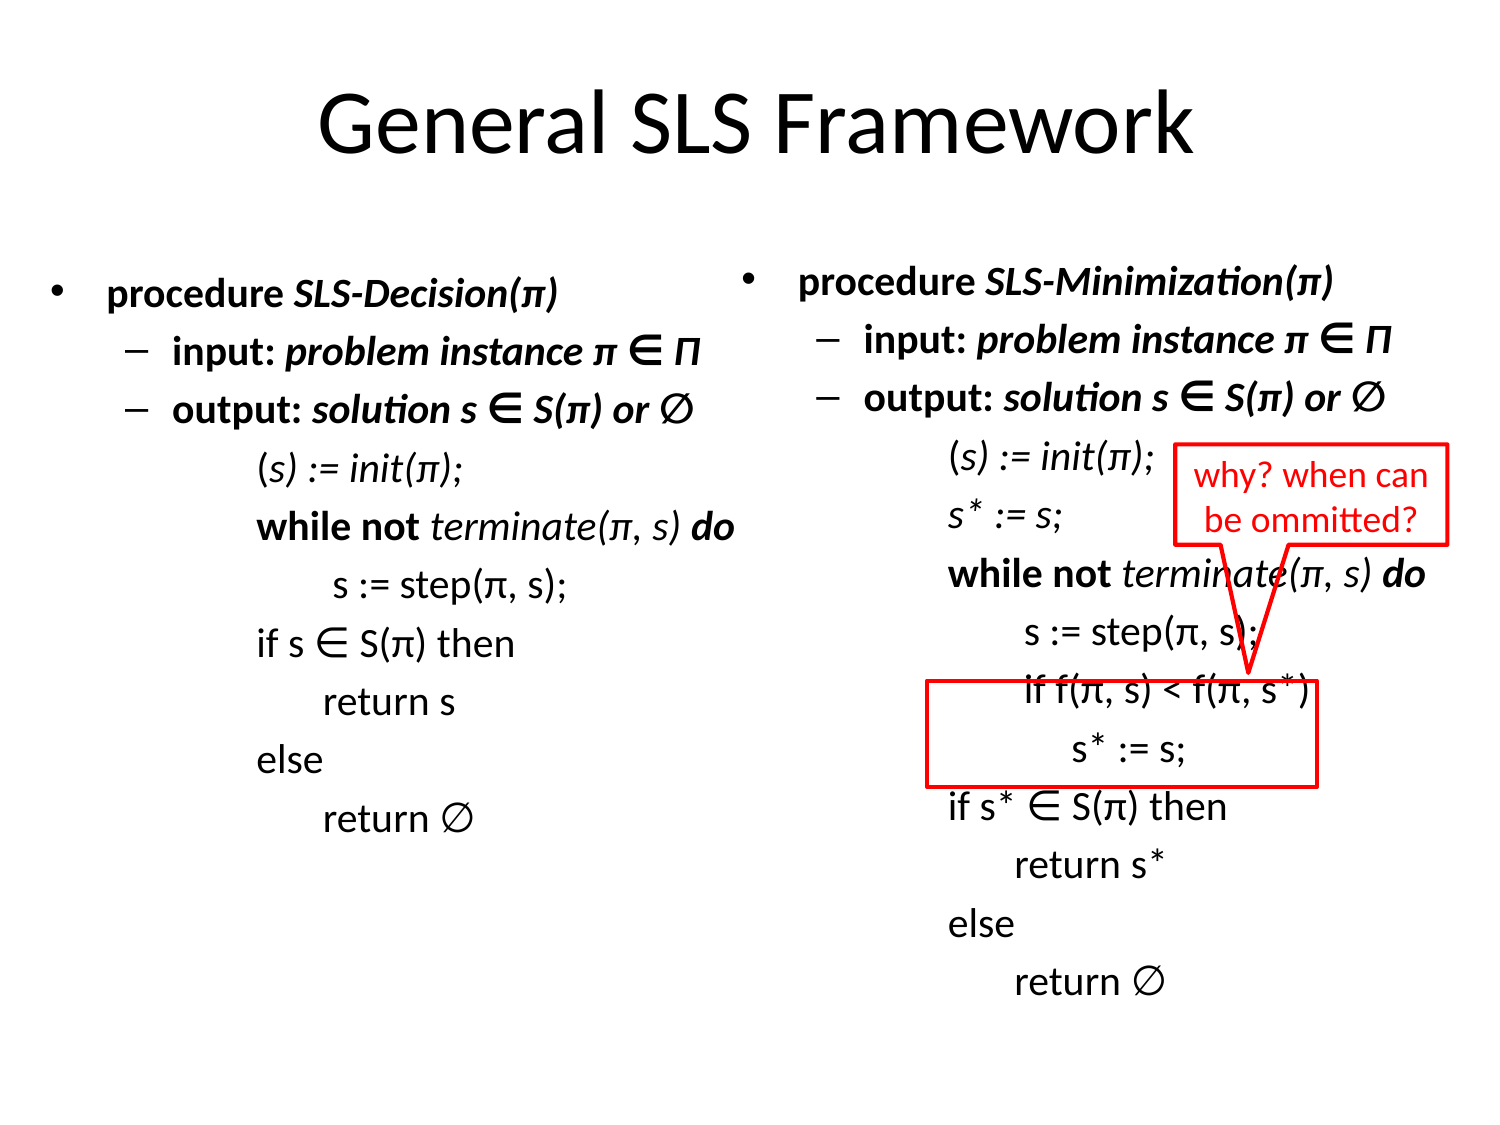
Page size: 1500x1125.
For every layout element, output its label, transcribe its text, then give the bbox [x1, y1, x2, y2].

text_box procedure SLS-Minimization(π) input: problem instance π ∈ Π output: solution s ∈ S(π) or ∅ (s) := init(π); s* := s; while not terminate(π, s) do s := step(π, s); if f(π, s) < f(π, s*) s* := s; if s* ∈ S(π) then return s* else return ∅ [726, 246, 1442, 1125]
text_box [925, 679, 1319, 789]
list procedure SLS-Decision(π) input: problem instance π ∈ Π output: solution s ∈ S(π) or ∅ (s) := init(π); while not terminate(π, s) do s := step(π, s); if s ∈ S(π) then return s else return ∅ [35, 257, 726, 1125]
text_box why? when can be ommitted? [1173, 442, 1450, 675]
title General SLS Framework [82, 23, 1432, 211]
